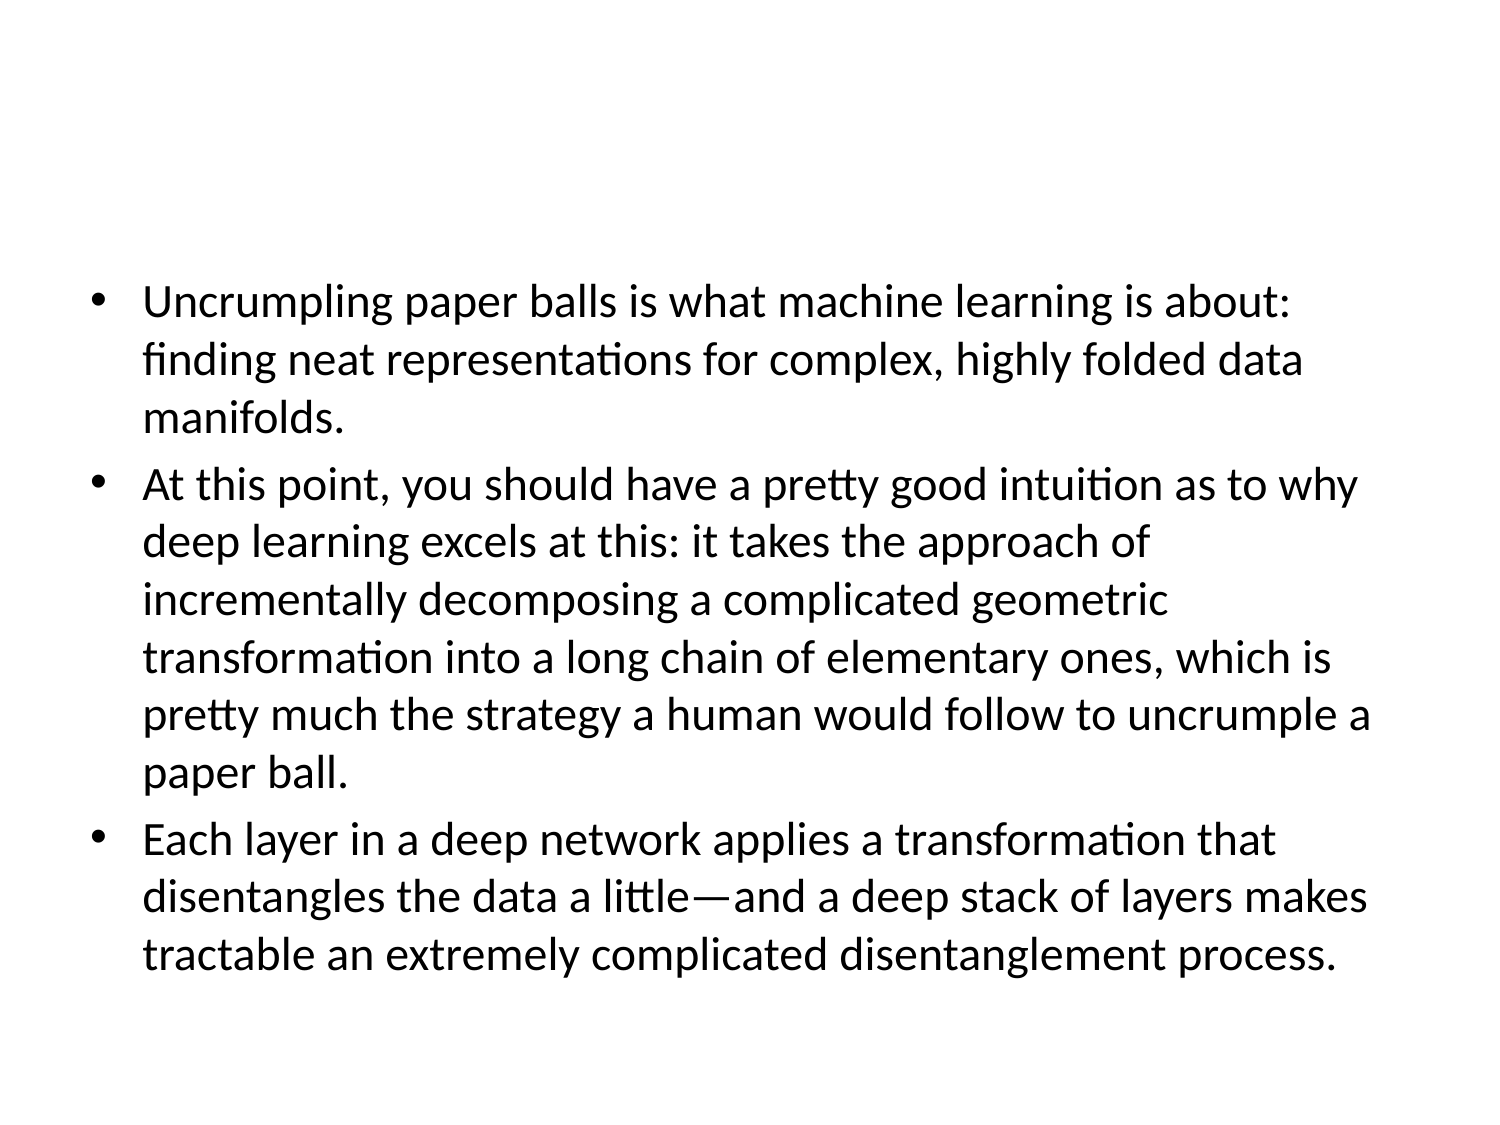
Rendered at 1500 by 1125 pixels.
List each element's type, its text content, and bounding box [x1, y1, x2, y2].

list Uncrumpling paper balls is what machine learning is about: finding neat representations for complex, highly folded data manifolds. At this point, you should have a pretty good intuition as to why deep learning excels at this: it takes the approach of incrementally decomposing a complicated geometric transformation into a long chain of elementary ones, which is pretty much the strategy a human would follow to uncrumple a paper ball. Each layer in a deep network applies a transformation that disentangles the data a little—and a deep stack of layers makes tractable an extremely complicated disentanglement process. [75, 262, 1425, 1005]
